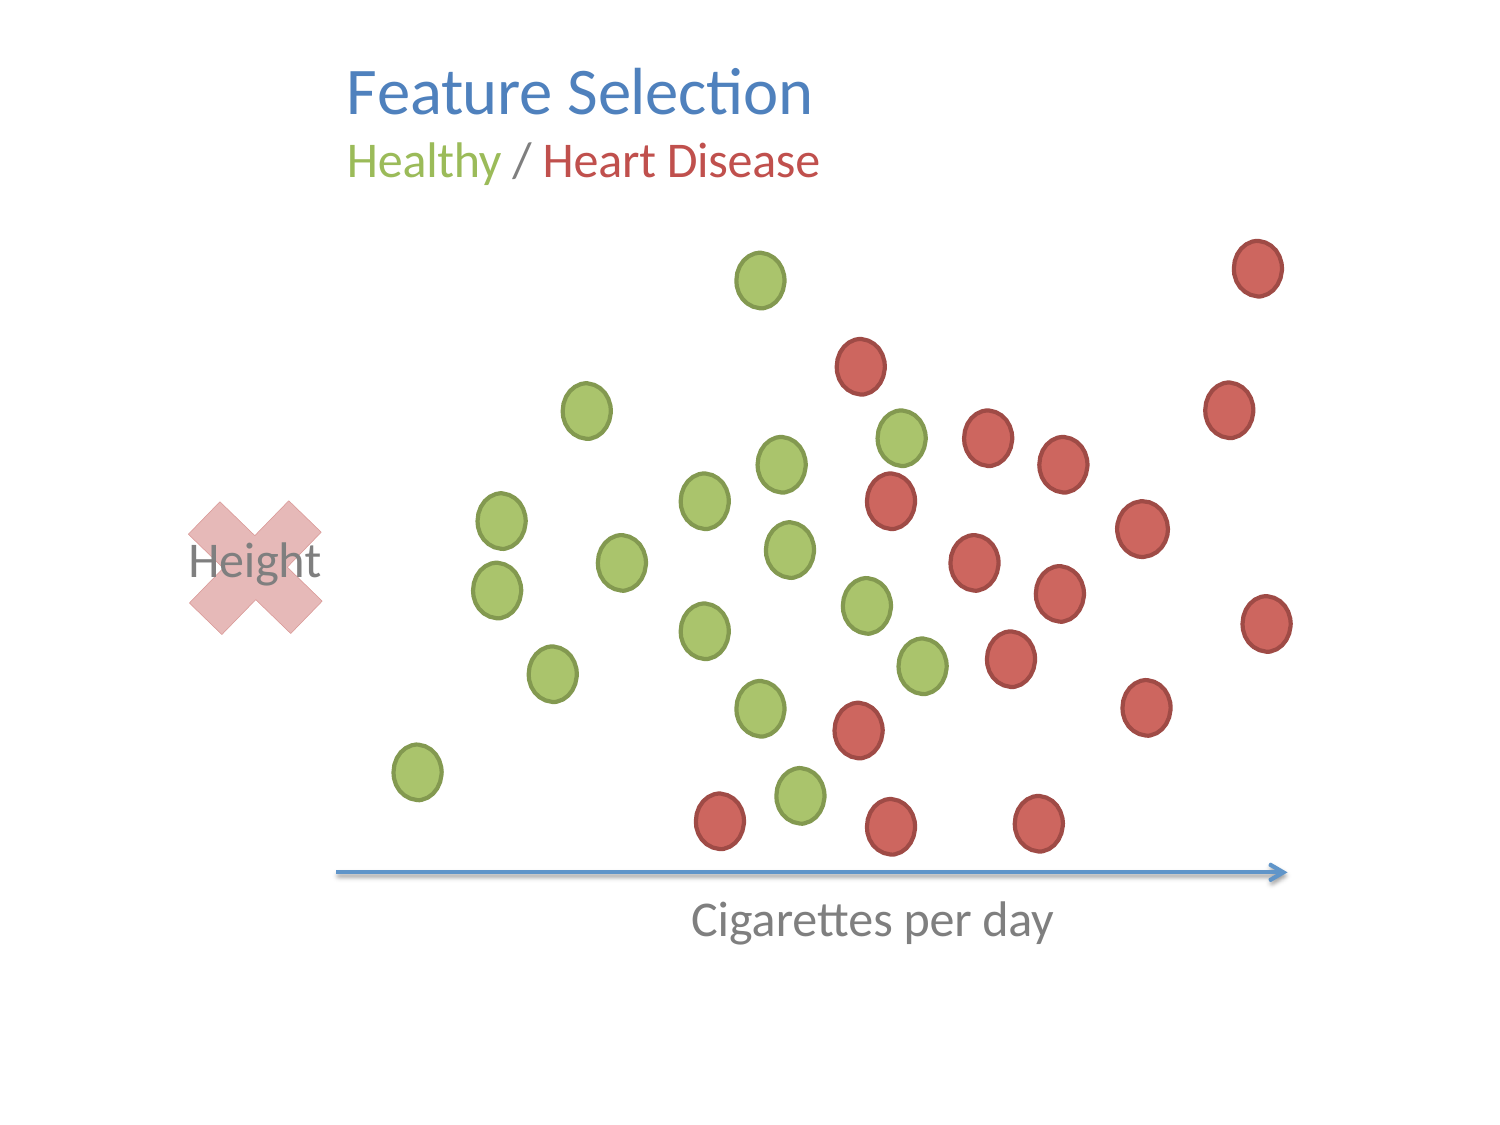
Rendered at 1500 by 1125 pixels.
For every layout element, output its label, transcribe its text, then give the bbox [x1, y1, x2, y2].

text_box [836, 338, 885, 395]
text_box [695, 793, 745, 850]
text_box [562, 383, 611, 439]
text_box [1242, 596, 1291, 652]
text_box [964, 410, 1013, 467]
text_box [1117, 501, 1168, 558]
text_box [986, 631, 1036, 688]
text_box [877, 410, 926, 467]
text_box [1039, 436, 1088, 493]
text_box Feature Selection Healthy / Heart Disease [344, 48, 829, 191]
text_box [192, 499, 249, 527]
text_box [260, 498, 319, 527]
text_box [866, 473, 916, 530]
text_box [834, 702, 883, 759]
text_box [477, 493, 526, 549]
text_box [680, 603, 729, 660]
text_box Cigarettes per day [688, 886, 1062, 950]
text_box [1233, 240, 1283, 297]
text_box [765, 522, 815, 578]
text_box [187, 591, 325, 637]
text_box [473, 562, 522, 619]
text_box [1205, 382, 1254, 439]
text_box [757, 436, 806, 493]
text_box [736, 252, 785, 309]
text_box [866, 799, 916, 855]
text_box [950, 535, 999, 591]
text_box [1268, 862, 1288, 883]
text_box [393, 744, 442, 801]
text_box [1035, 566, 1085, 622]
text_box [1122, 680, 1171, 736]
text_box [736, 680, 785, 737]
text_box [597, 535, 647, 591]
text_box [1014, 795, 1063, 852]
text_box [680, 473, 729, 530]
text_box [776, 768, 825, 824]
text_box [329, 851, 1312, 900]
text_box [528, 646, 577, 703]
text_box [898, 638, 947, 695]
text_box Height [186, 527, 325, 591]
text_box [842, 578, 892, 634]
